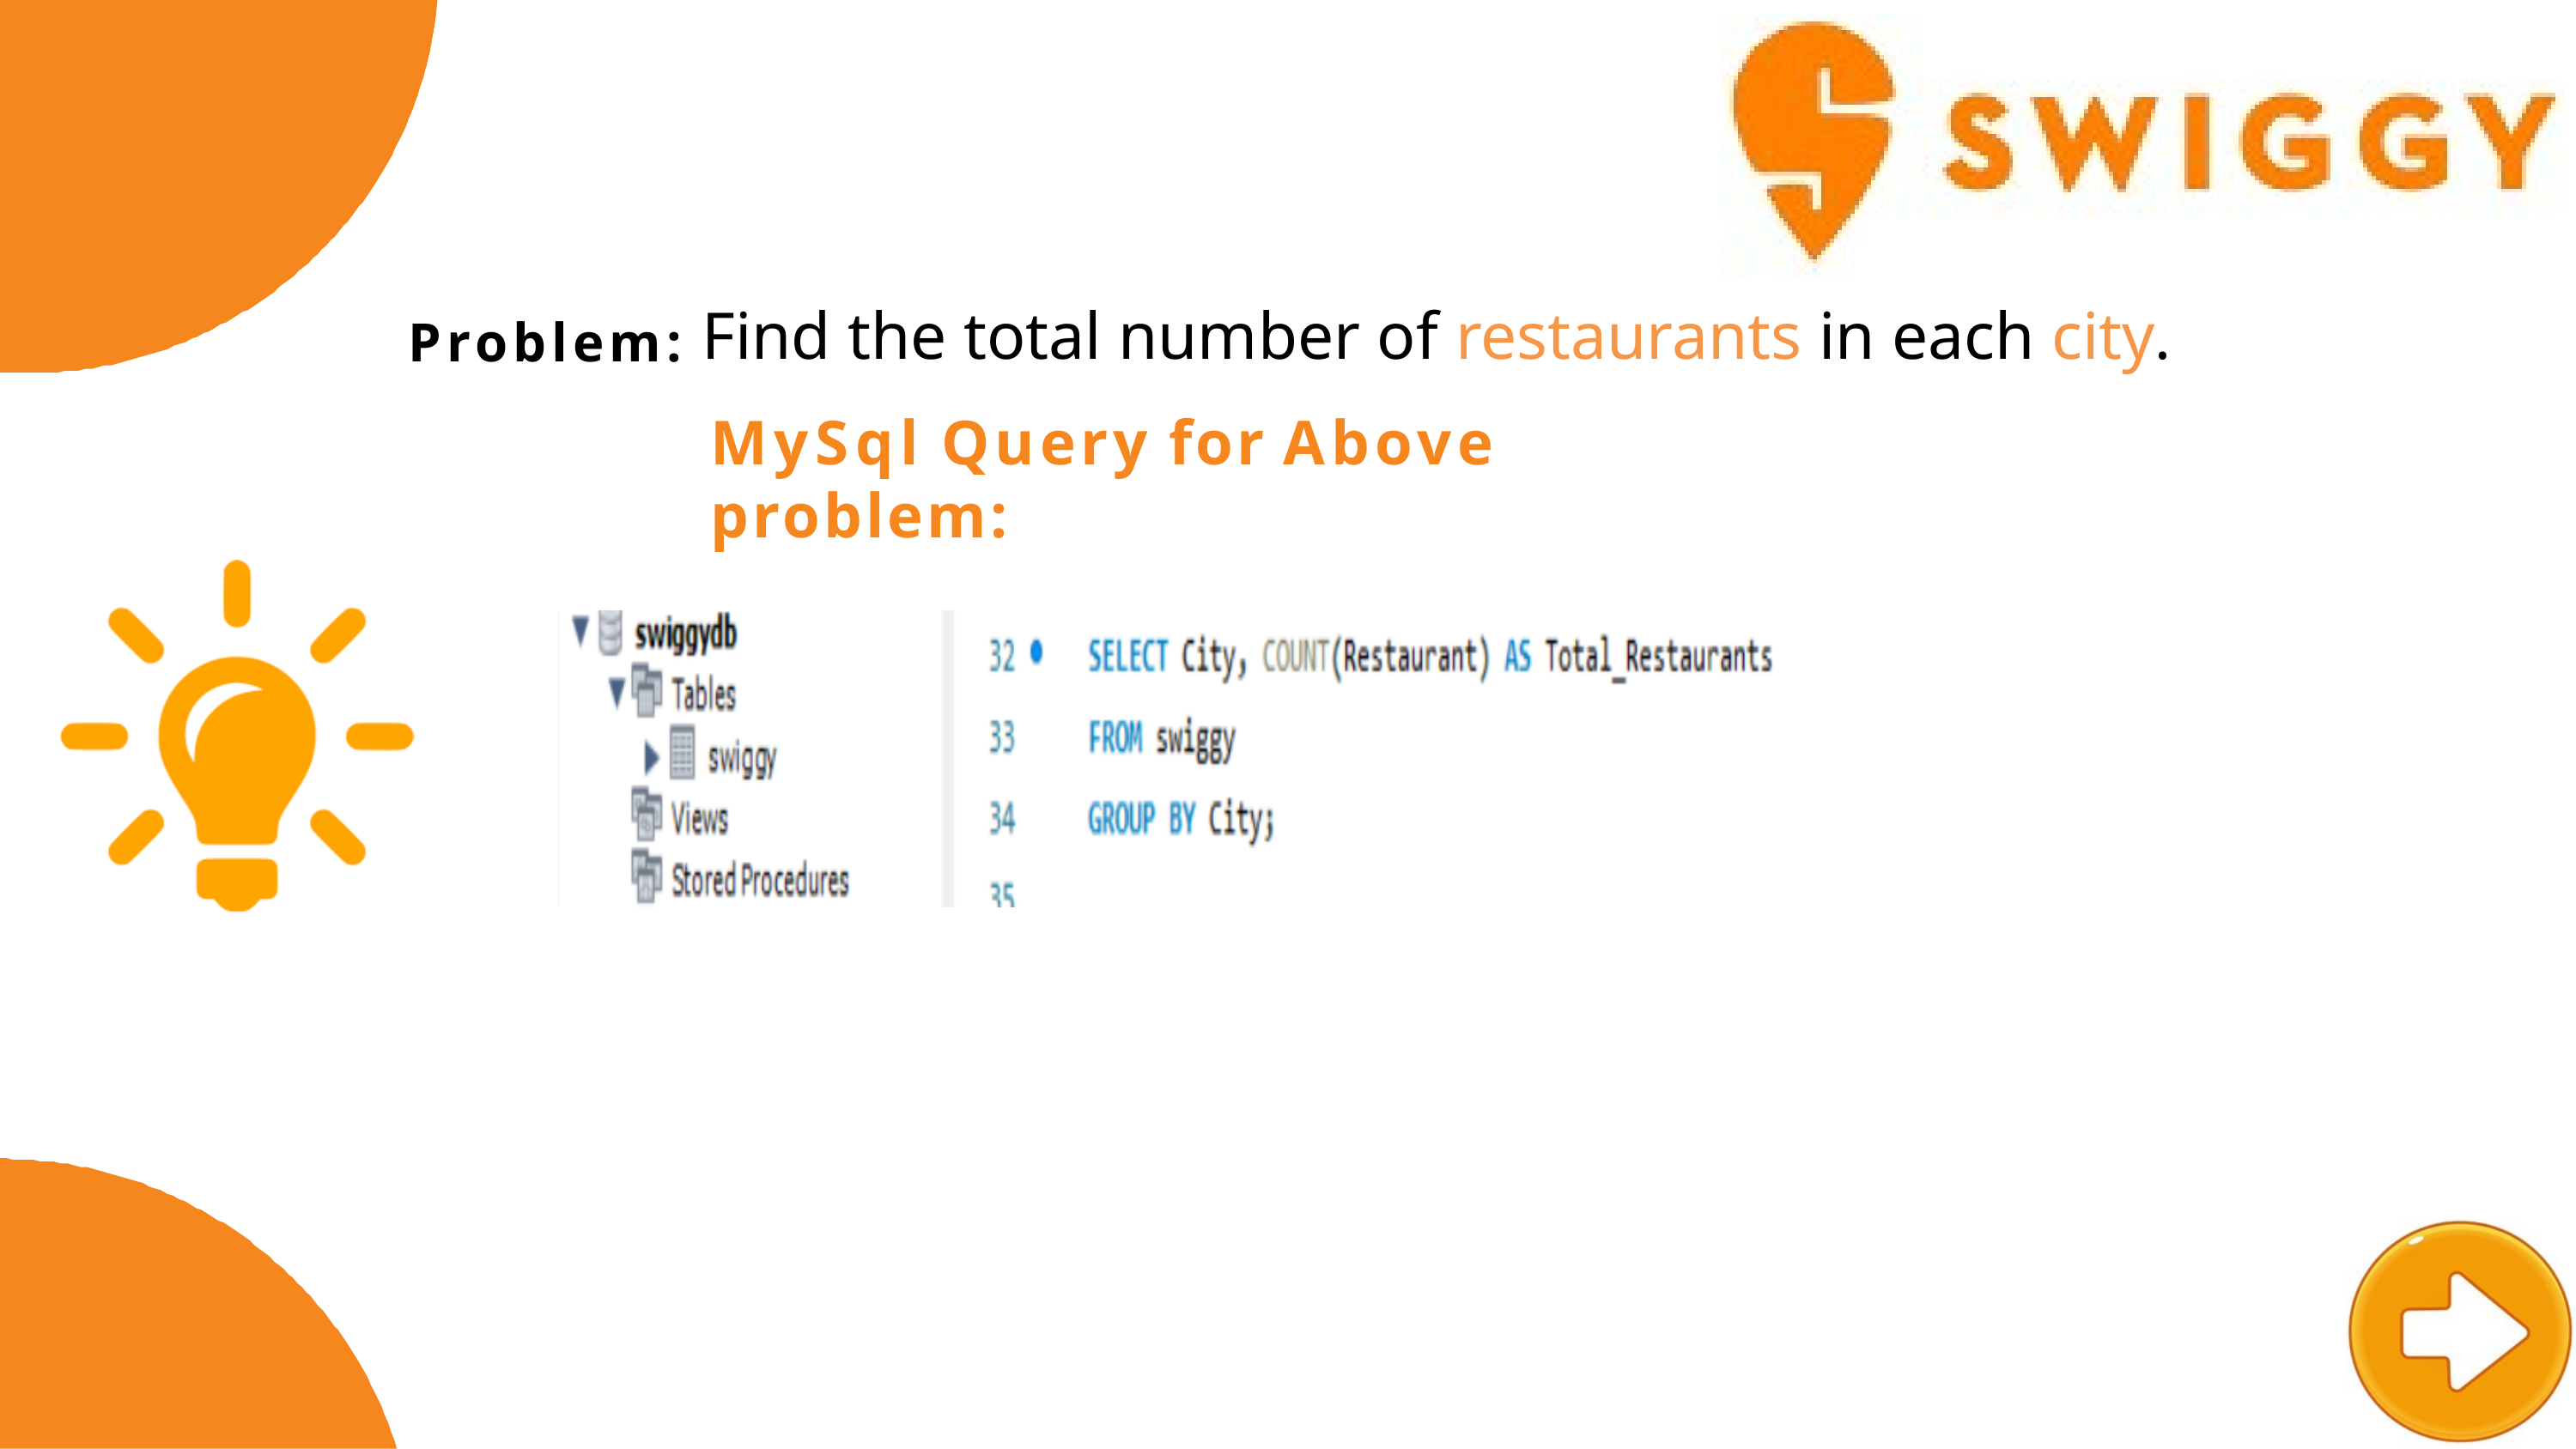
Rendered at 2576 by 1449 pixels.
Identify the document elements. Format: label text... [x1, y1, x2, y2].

picture [60, 559, 415, 913]
text_box MySql Query for Above problem: [708, 402, 1760, 550]
picture [2346, 1217, 2575, 1446]
picture [557, 610, 1847, 907]
picture [1722, 14, 2564, 276]
text_box Problem: Find the total number of restaurants in each city. [406, 266, 2179, 378]
